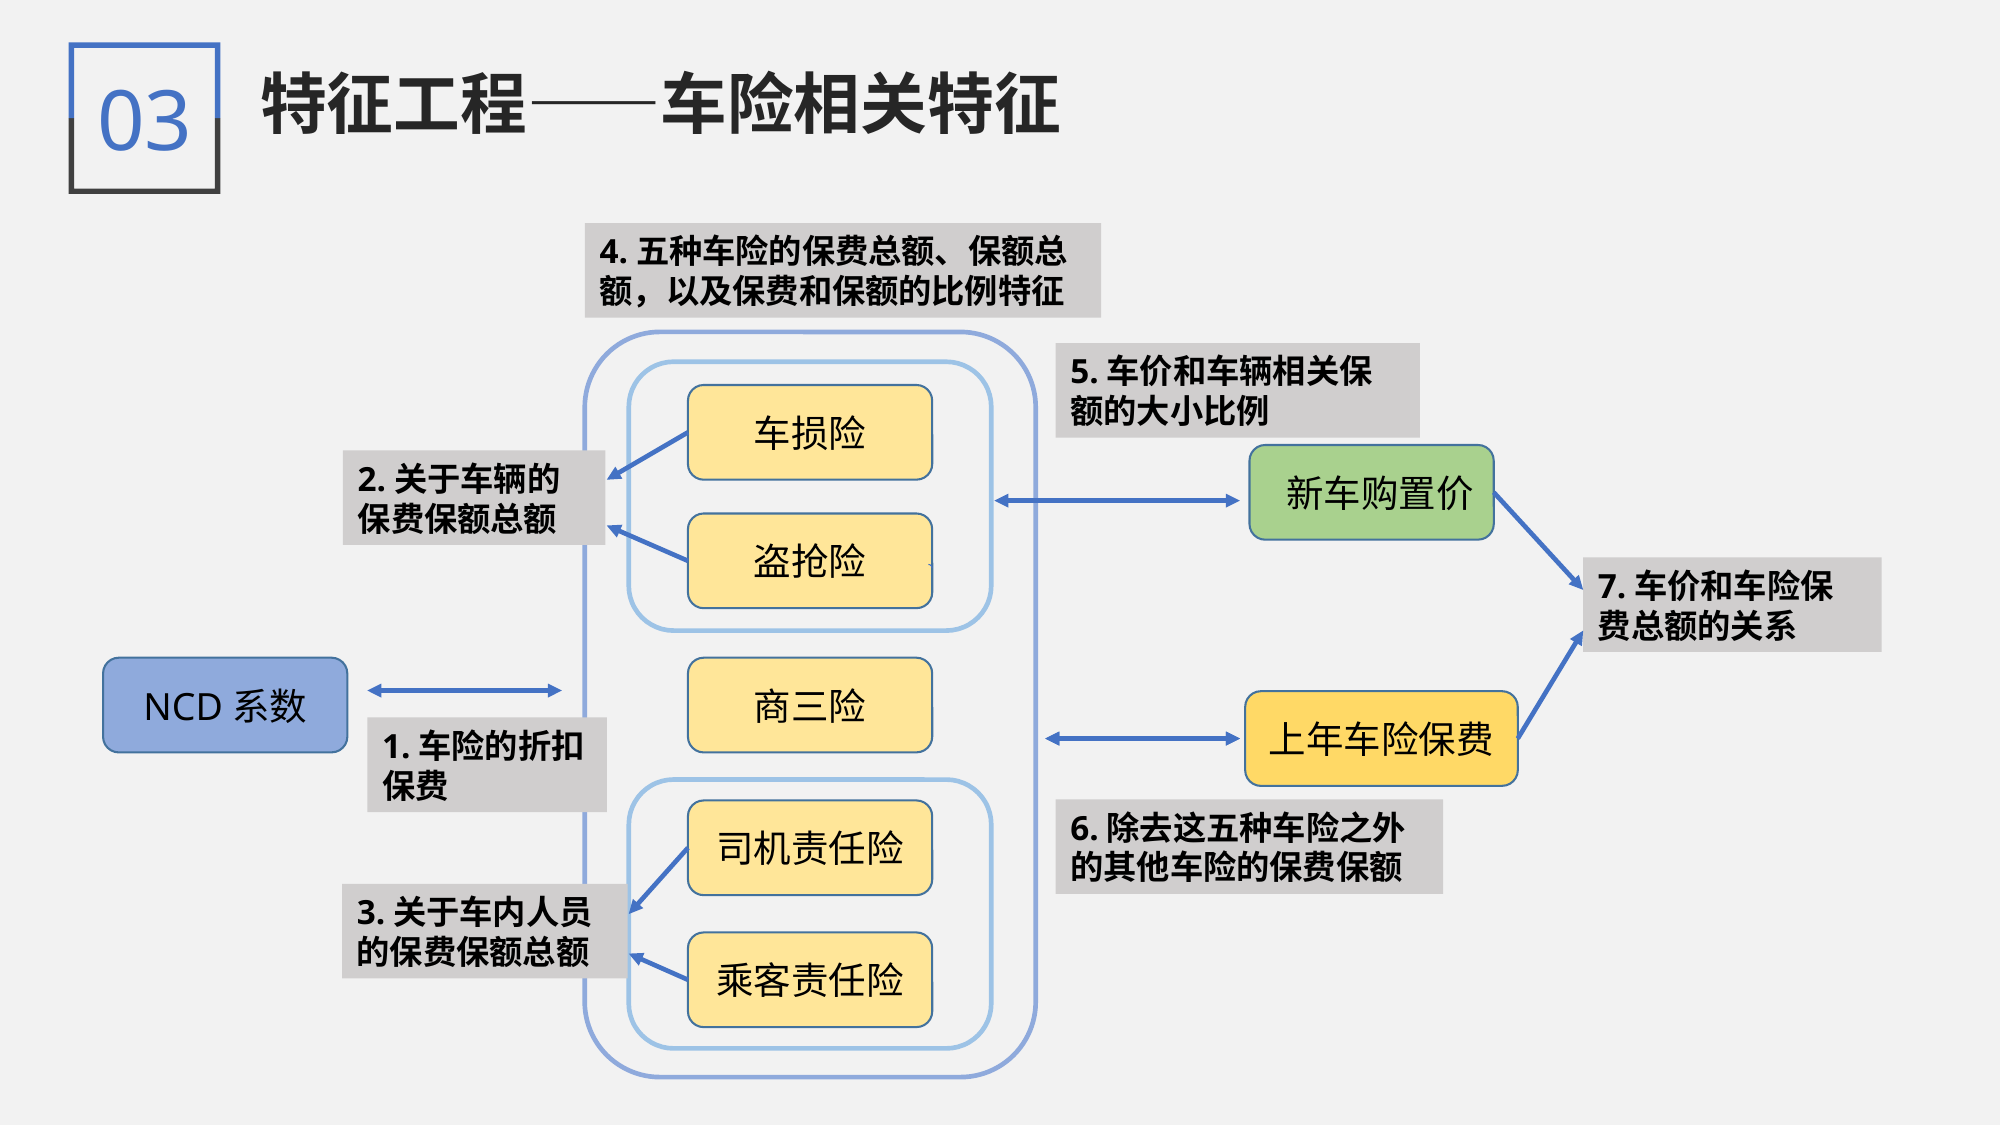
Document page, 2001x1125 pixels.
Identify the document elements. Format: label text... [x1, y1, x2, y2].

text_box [606, 525, 688, 561]
text_box 2.关于车辆的保费保额总额 [342, 450, 606, 545]
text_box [628, 953, 688, 980]
text_box 1.车险的折扣保费 [367, 717, 607, 813]
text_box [628, 847, 688, 915]
text_box 03 [68, 60, 221, 175]
text_box [627, 778, 993, 1050]
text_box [606, 432, 688, 480]
text_box 新车购置价 [1248, 443, 1495, 541]
text_box [68, 175, 221, 195]
text_box [627, 360, 993, 632]
text_box [68, 41, 221, 60]
text_box 6.除去这五种车险之外的其他车险的保费保额 [1055, 799, 1444, 894]
text_box 4.五种车险的保费总额、保额总额，以及保费和保额的比例特征 [584, 223, 1102, 318]
text_box 3.关于车内人员的保费保额总额 [342, 883, 628, 979]
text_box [1493, 492, 1584, 590]
text_box 商三险 [686, 656, 934, 754]
text_box 特征工程——车险相关特征 [245, 54, 1076, 150]
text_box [1517, 630, 1584, 739]
text_box [583, 330, 1037, 1079]
text_box 上年车险保费 [1244, 690, 1519, 787]
text_box 7.车价和车险保费总额的关系 [1583, 557, 1882, 652]
text_box 5.车价和车辆相关保额的大小比例 [1055, 343, 1420, 438]
text_box NCD系数 [102, 656, 349, 754]
